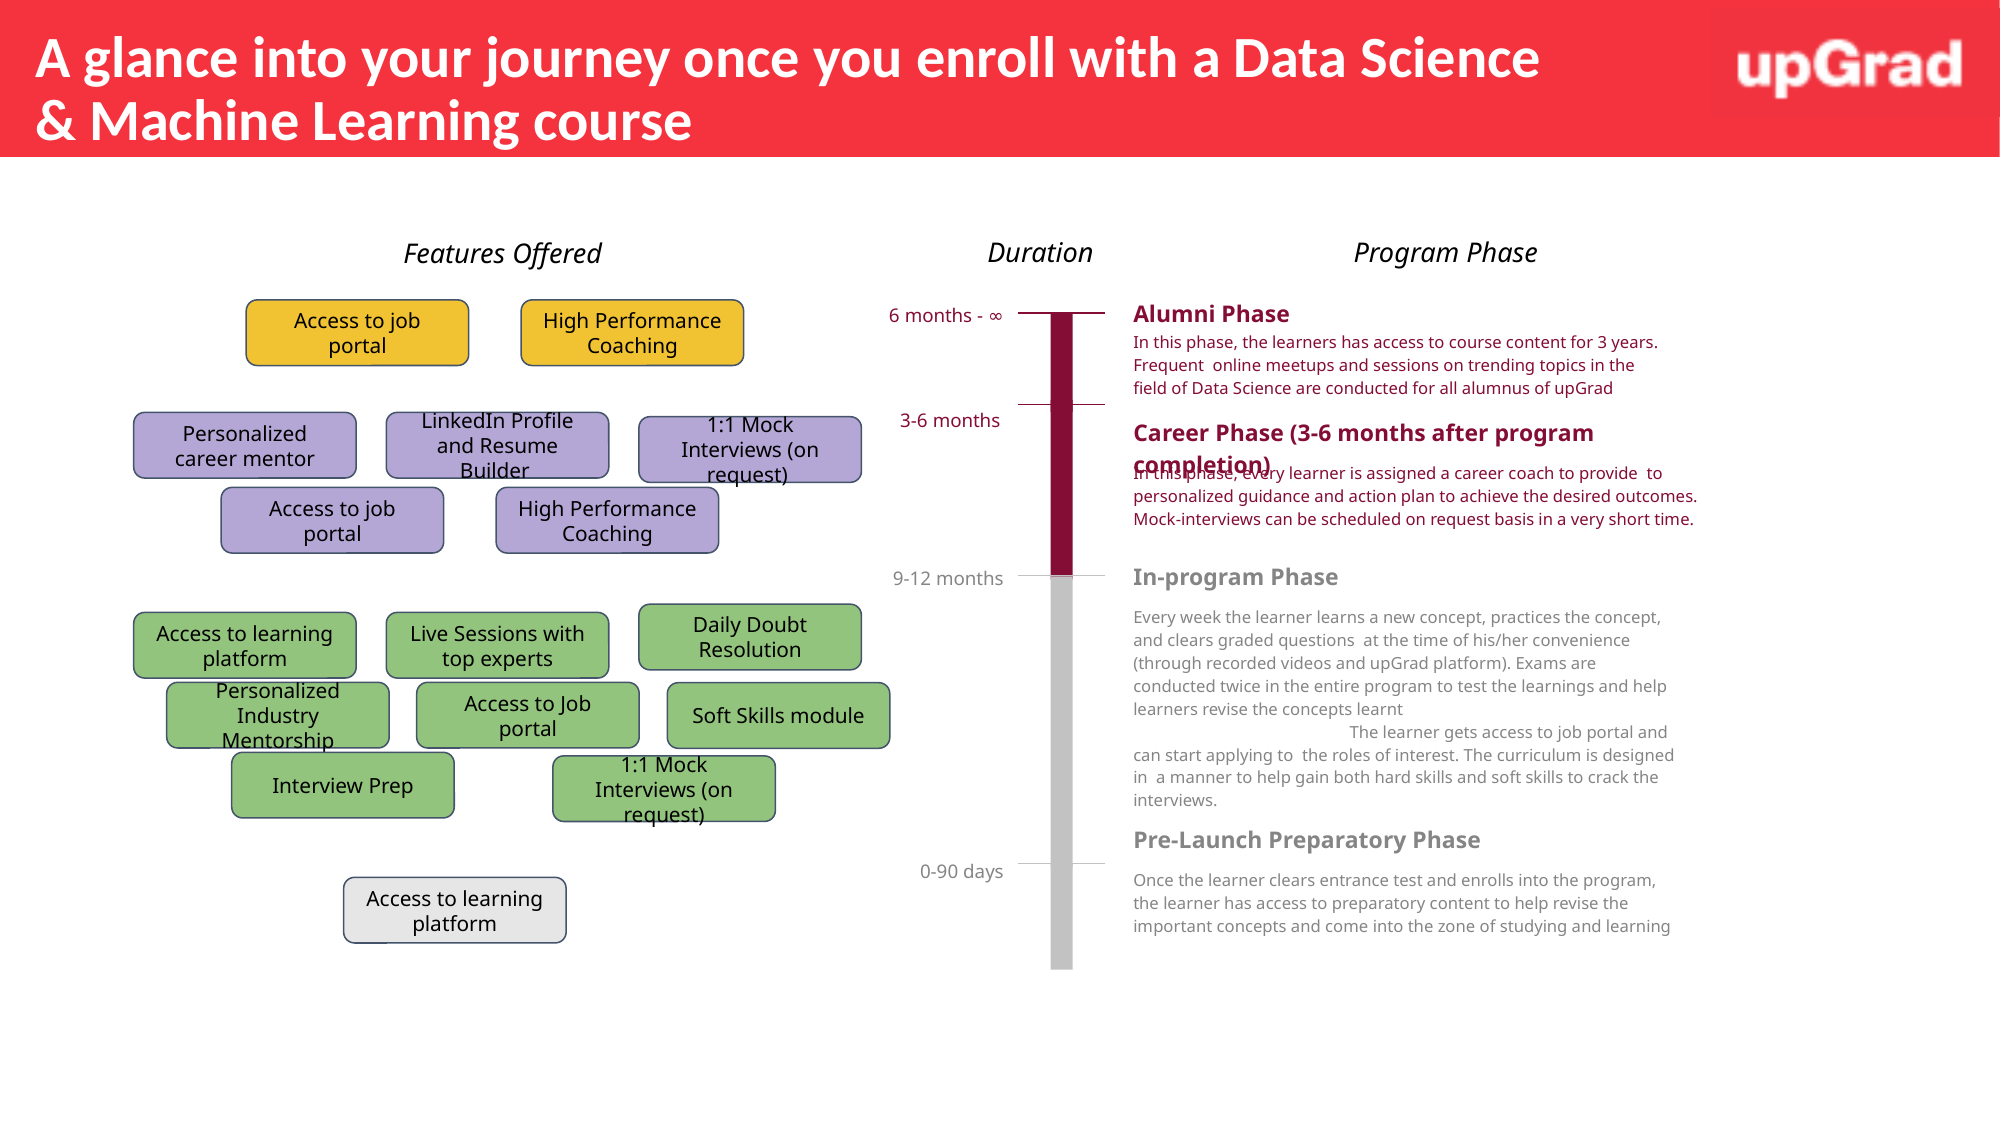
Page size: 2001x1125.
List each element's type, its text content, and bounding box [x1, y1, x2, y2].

text_box Live Sessions with top experts [386, 612, 609, 679]
text_box Access to learning platform [133, 612, 357, 679]
text_box 1:1 Mock Interviews (on request) [552, 755, 776, 822]
text_box Daily Doubt Resolution [638, 604, 862, 670]
text_box [161, 266, 748, 333]
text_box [894, 806, 1692, 970]
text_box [852, 280, 1679, 413]
text_box Interview Prep [231, 752, 455, 818]
text_box Personalized Industry Mentorship [166, 682, 390, 748]
text_box A glance into your journey once you enroll with a Data Science & Machine Learning course [20, 19, 1722, 128]
text_box Access to job portal [246, 299, 469, 366]
text_box High Performance Coaching [521, 299, 744, 366]
text_box Duration [943, 220, 1109, 280]
picture [1710, 8, 2000, 117]
text_box LinkedIn Profile and Resume Builder [386, 412, 609, 479]
text_box Soft Skills module [667, 682, 863, 749]
text_box Personalized career mentor [133, 412, 357, 479]
text_box Features Offered [274, 221, 731, 284]
text_box Access to job portal [221, 487, 444, 554]
text_box High Performance Coaching [496, 487, 719, 554]
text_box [863, 543, 1692, 867]
text_box 1:1 Mock Interviews (on request) [638, 416, 859, 483]
text_box Program Phase [1338, 220, 1680, 284]
text_box [0, 0, 2000, 157]
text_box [859, 389, 1718, 580]
text_box Access to Job portal [416, 682, 640, 748]
text_box Access to learning platform [343, 877, 567, 943]
